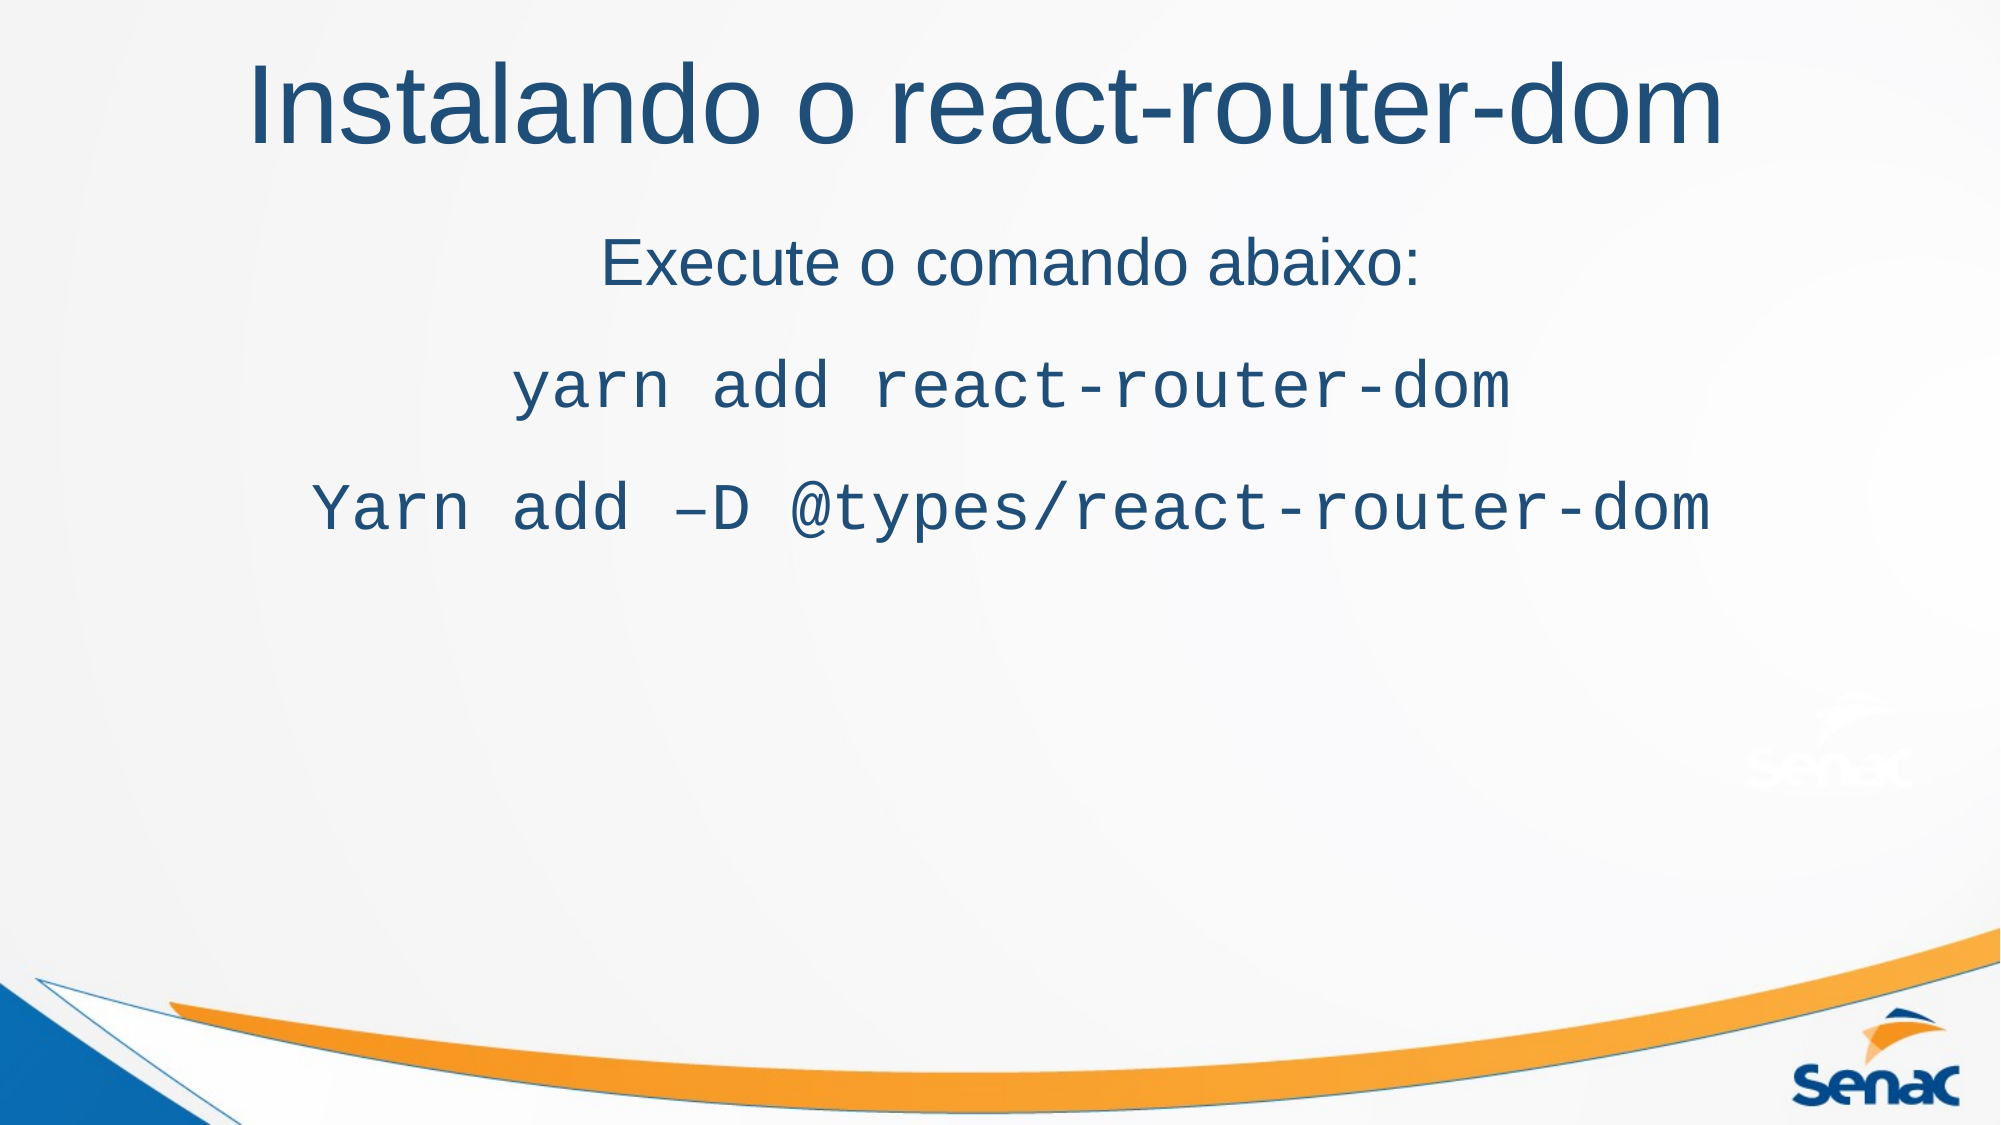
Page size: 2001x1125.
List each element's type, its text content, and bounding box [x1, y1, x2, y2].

text_box Instalando o react-router-dom [0, 36, 1972, 177]
picture [0, 0, 2001, 1125]
text_box Execute o comando abaixo: yarn add react-router-dom Yarn add –D @types/react-router-dom [52, 211, 1972, 925]
